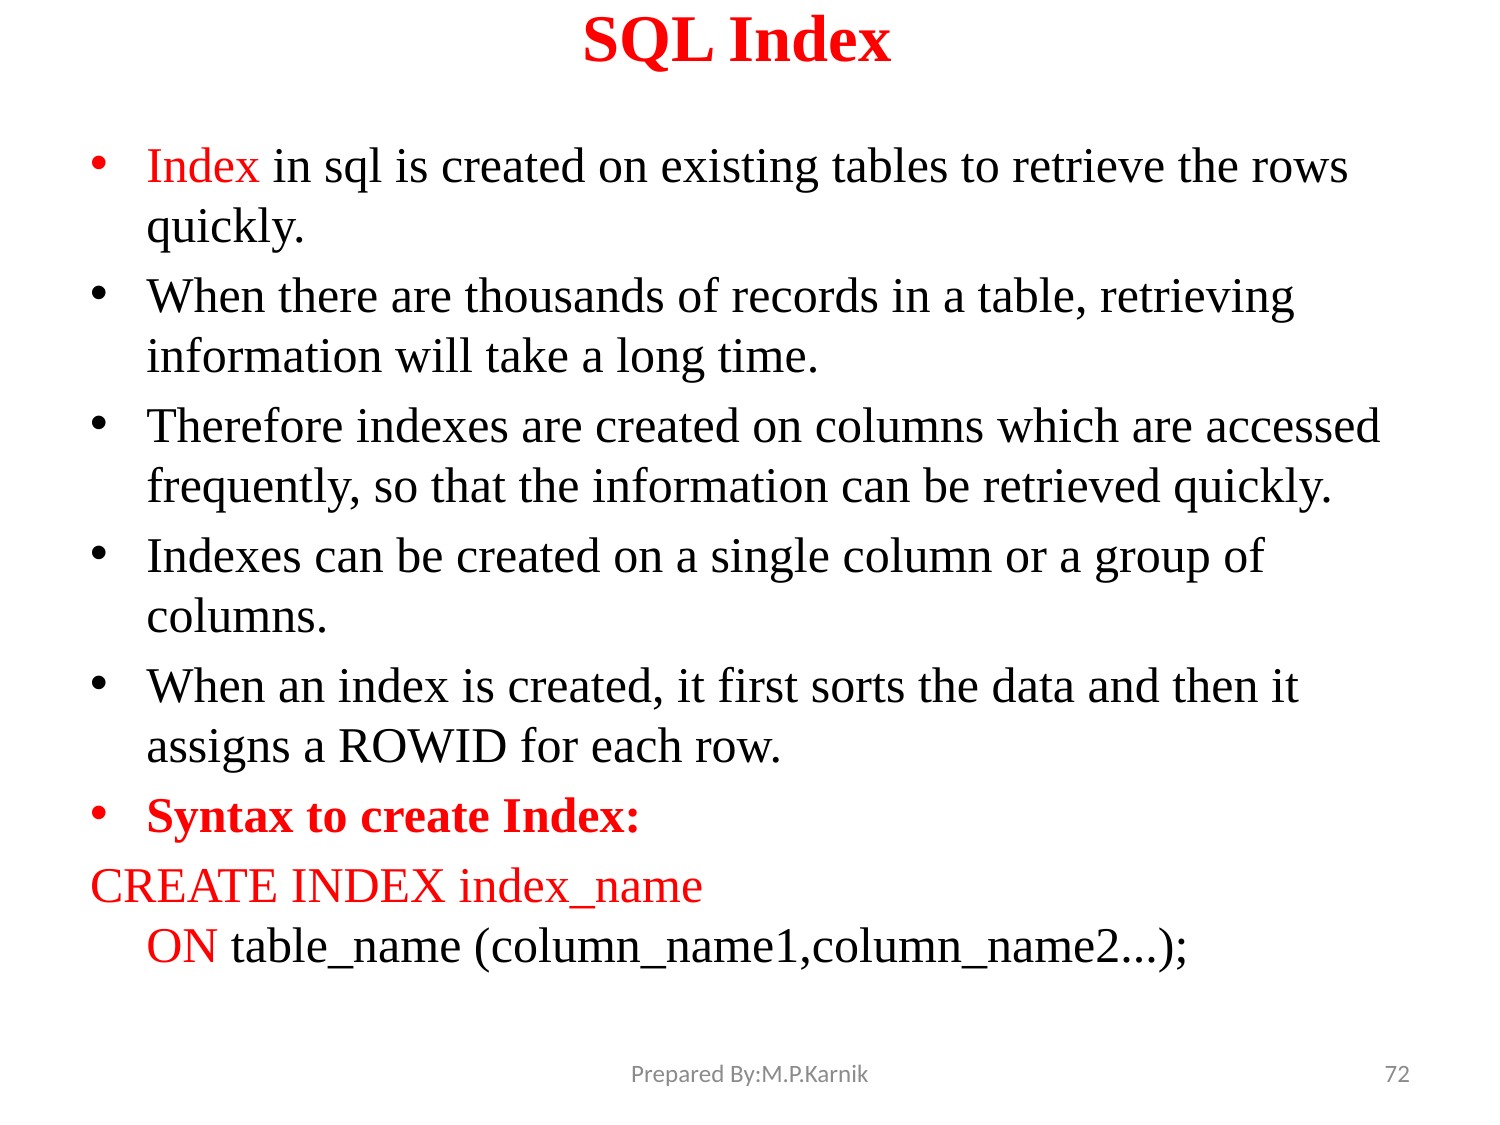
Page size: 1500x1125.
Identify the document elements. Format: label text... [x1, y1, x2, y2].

slide_number 72 [1074, 1042, 1425, 1103]
footer Prepared By:M.P.Karnik [512, 1042, 988, 1103]
list Index in sql is created on existing tables to retrieve the rows quickly. When there are thousands of records in a table, retrieving information will take a long time. Therefore indexes are created on columns which are accessed frequently, so that the information can be retrieved quickly. Indexes can be created on a single column or a group of columns. When an index is created, it first sorts the data and then it assigns a ROWID for each row. Syntax to create Index: CREATE INDEX index_name ON table_name (column_name1,column_name2...); [75, 125, 1425, 1075]
title SQL Index [62, 50, 1413, 100]
